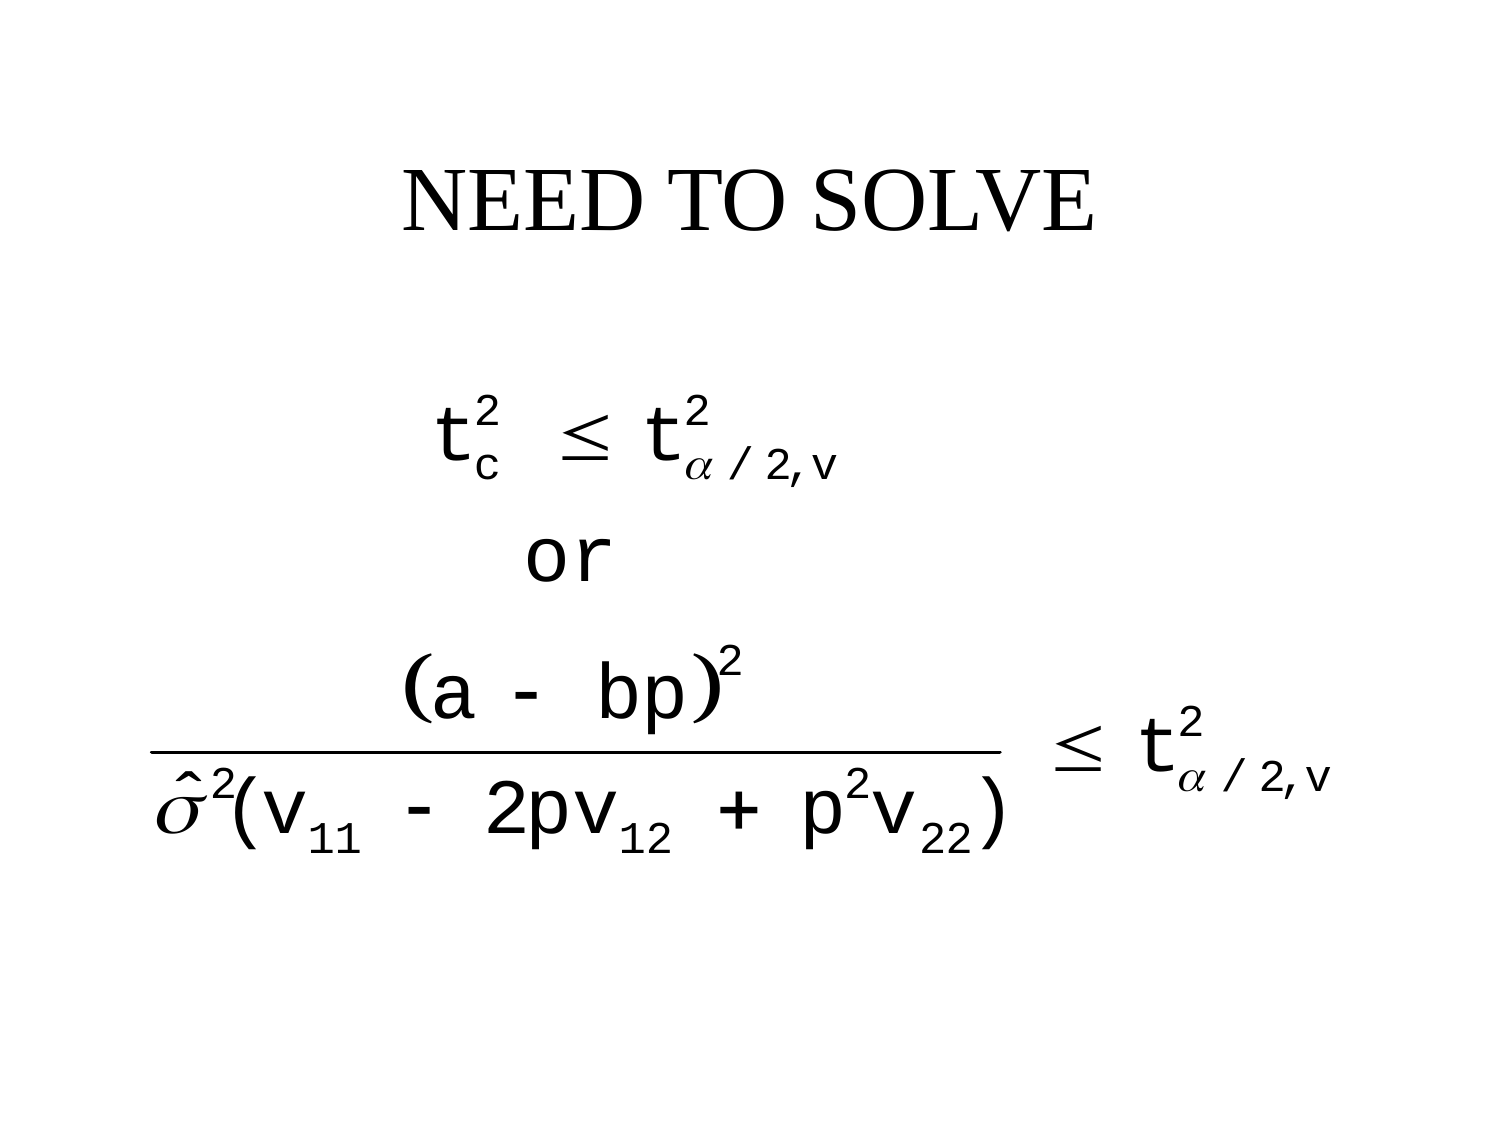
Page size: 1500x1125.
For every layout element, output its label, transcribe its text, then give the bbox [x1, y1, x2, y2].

title NEED TO SOLVE [112, 99, 1388, 288]
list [137, 374, 1412, 874]
